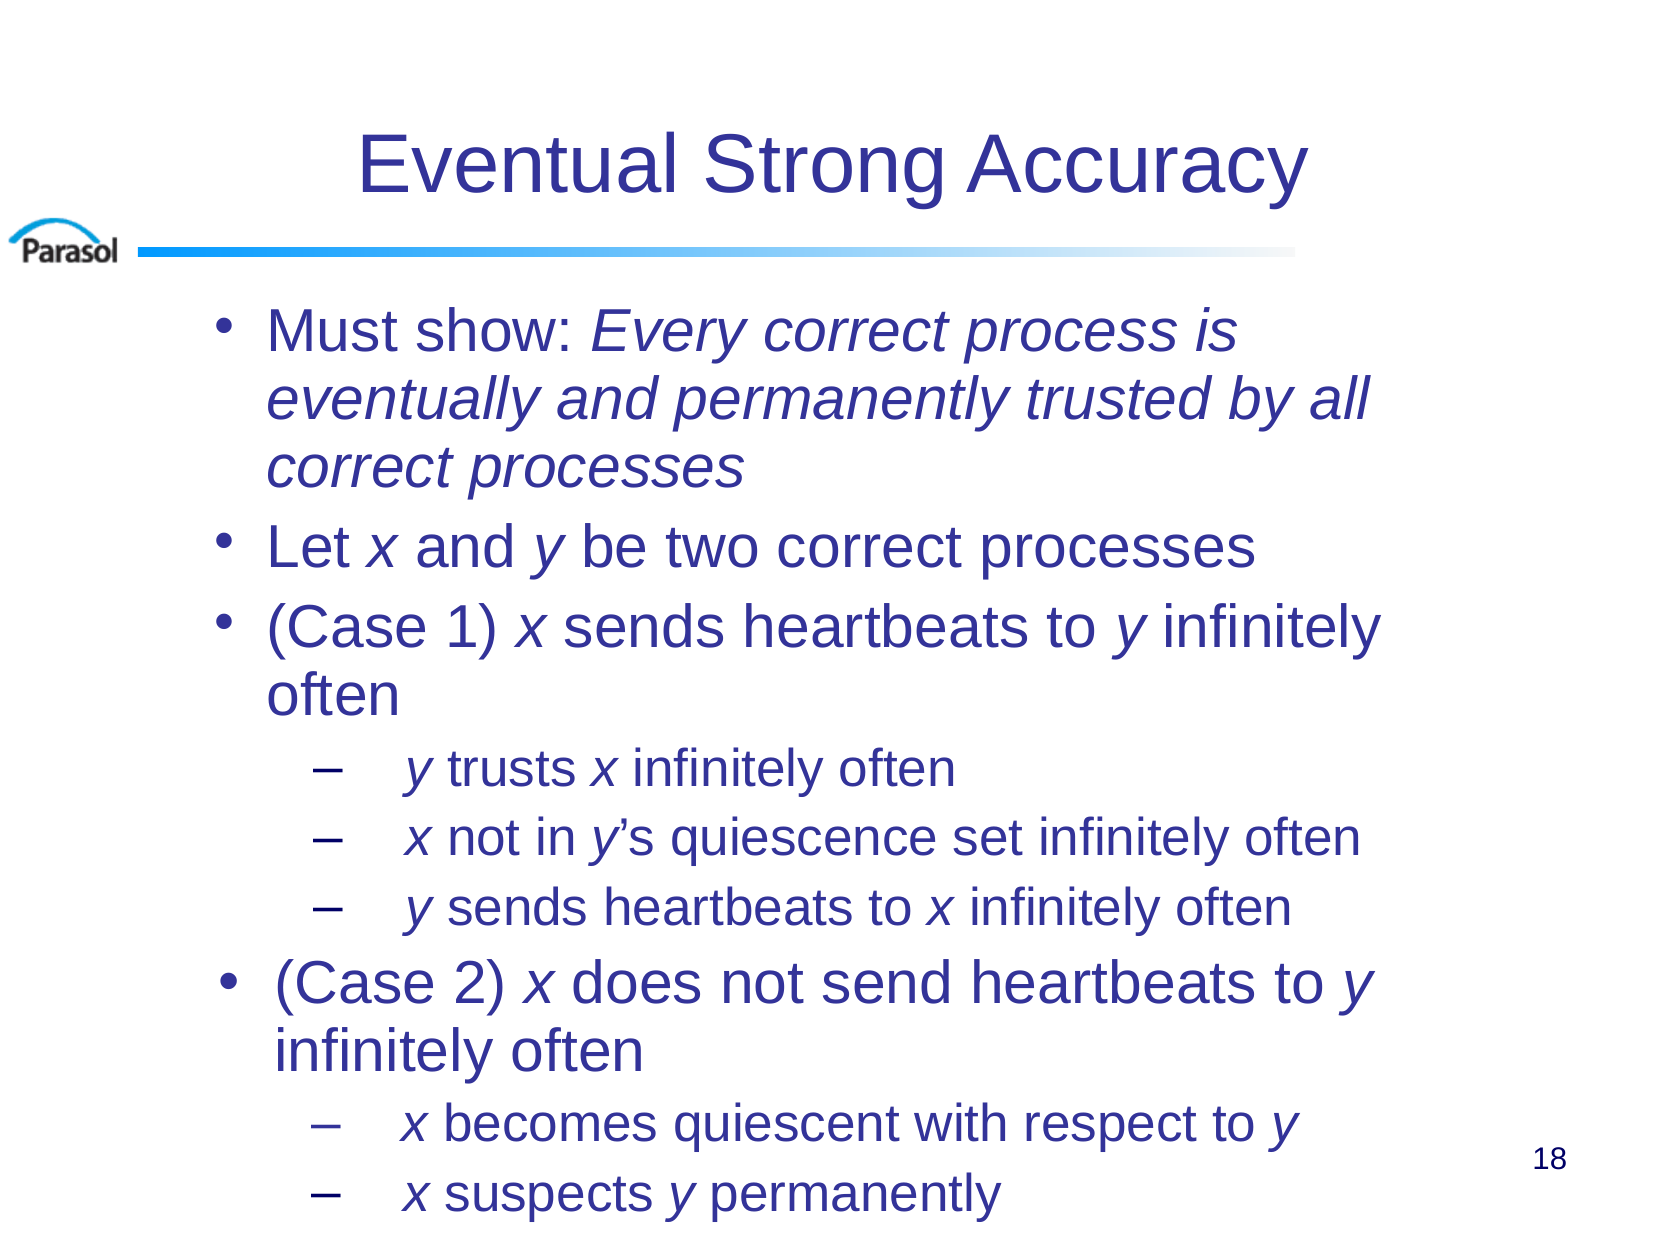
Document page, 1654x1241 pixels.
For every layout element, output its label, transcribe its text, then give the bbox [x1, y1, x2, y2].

title Eventual Strong Accuracy [110, 68, 1556, 220]
picture [0, 206, 128, 305]
list Must show: Every correct process is eventually and permanently trusted by all correct processes Let x and y be two correct processes (Case 1) x sends heartbeats to y infinitely often y trusts x infinitely often x not in y’s quiescence set infinitely often y sends heartbeats to x infinitely often (Case 2) x does not send heartbeats to y infinitely often x becomes quiescent with respect to y x suspects y permanently [110, 289, 1543, 1241]
slide_number 18 [1240, 1115, 1585, 1199]
